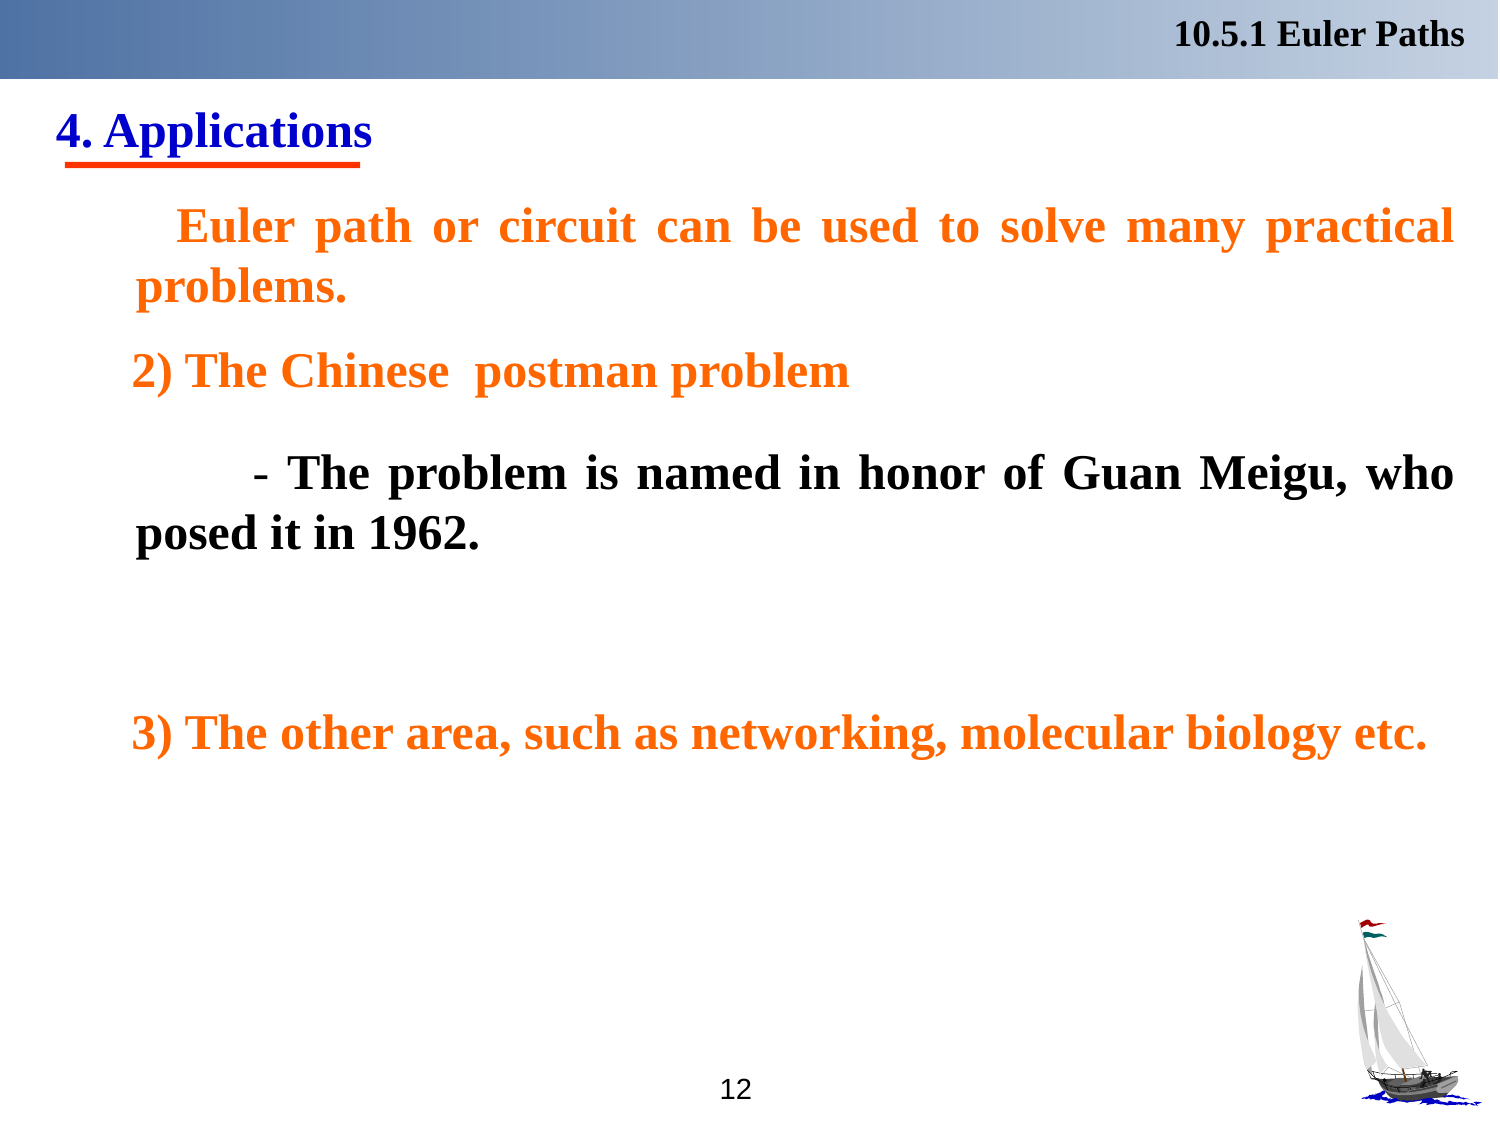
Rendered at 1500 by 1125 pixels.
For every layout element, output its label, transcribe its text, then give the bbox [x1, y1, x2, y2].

text_box 4. Applications [41, 90, 1424, 165]
text_box 10.5.1 Euler Paths [597, 1, 1490, 62]
slide_number 12 [666, 1049, 768, 1125]
text_box 3) The other area, such as networking, molecular biology etc. [41, 692, 1471, 768]
picture [0, 0, 1500, 79]
text_box Euler path or circuit can be used to solve many practical problems. 2) The Chinese postman problem [41, 184, 1471, 405]
text_box - The problem is named in honor of Guan Meigu, who posed it in 1962. [41, 432, 1471, 568]
